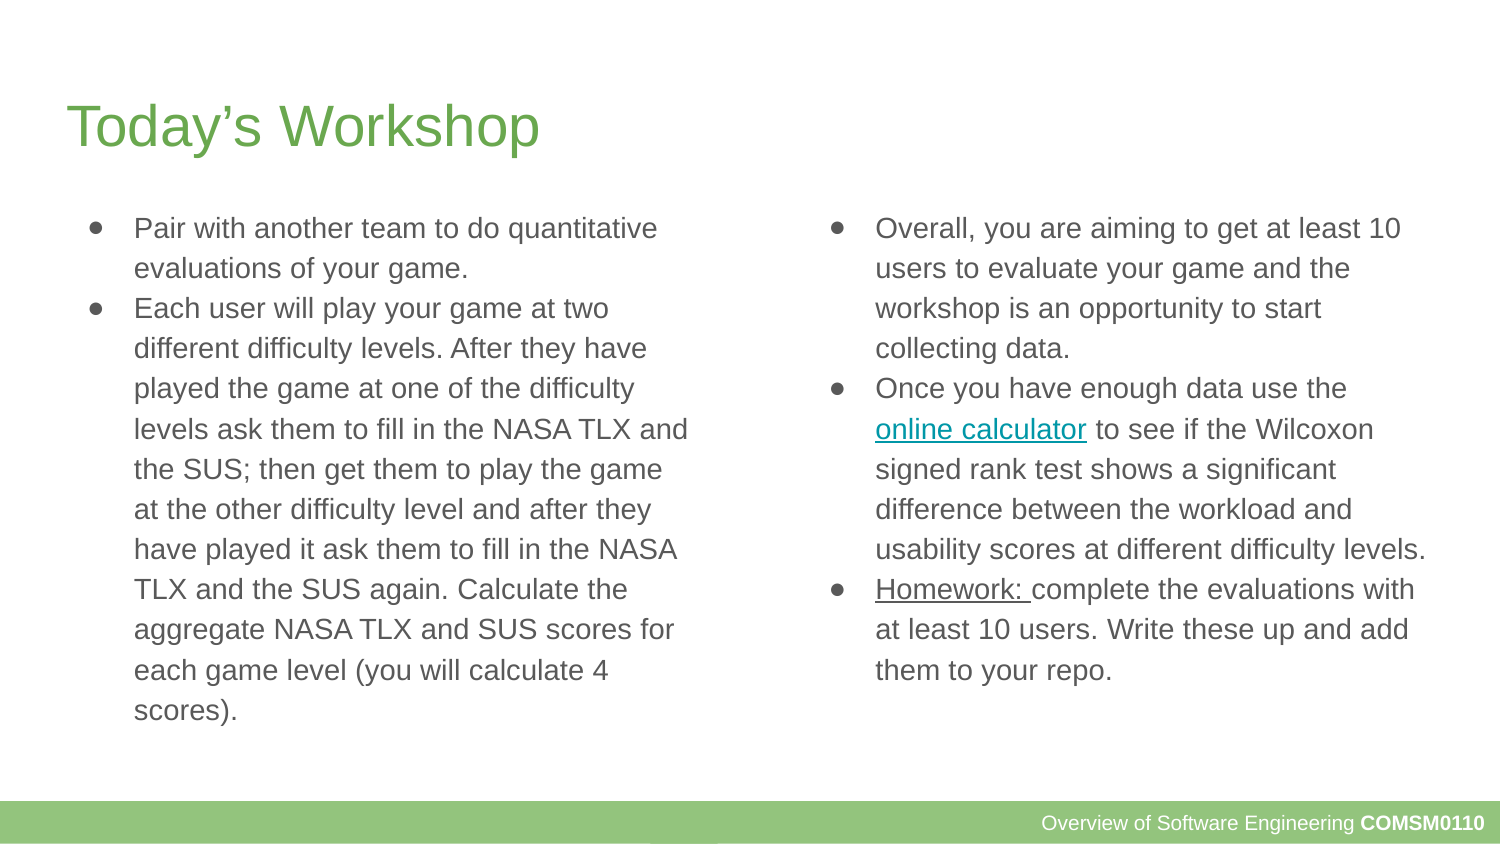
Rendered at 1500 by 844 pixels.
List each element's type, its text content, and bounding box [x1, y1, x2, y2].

list Overall, you are aiming to get at least 10 users to evaluate your game and the workshop is an opportunity to start collecting data. Once you have enough data use the online calculator to see if the Wilcoxon signed rank test shows a significant difference between the workload and usability scores at different difficulty levels. Homework: complete the evaluations with at least 10 users. Write these up and add them to your repo. [792, 189, 1449, 750]
list Pair with another team to do quantitative evaluations of your game. Each user will play your game at two different difficulty levels. After they have played the game at one of the difficulty levels ask them to fill in the NASA TLX and the SUS; then get them to play the game at the other difficulty level and after they have played it ask them to fill in the NASA TLX and the SUS again. Calculate the aggregate NASA TLX and SUS scores for each game level (you will calculate 4 scores). [51, 189, 708, 750]
title Today’s Workshop [51, 72, 1449, 167]
